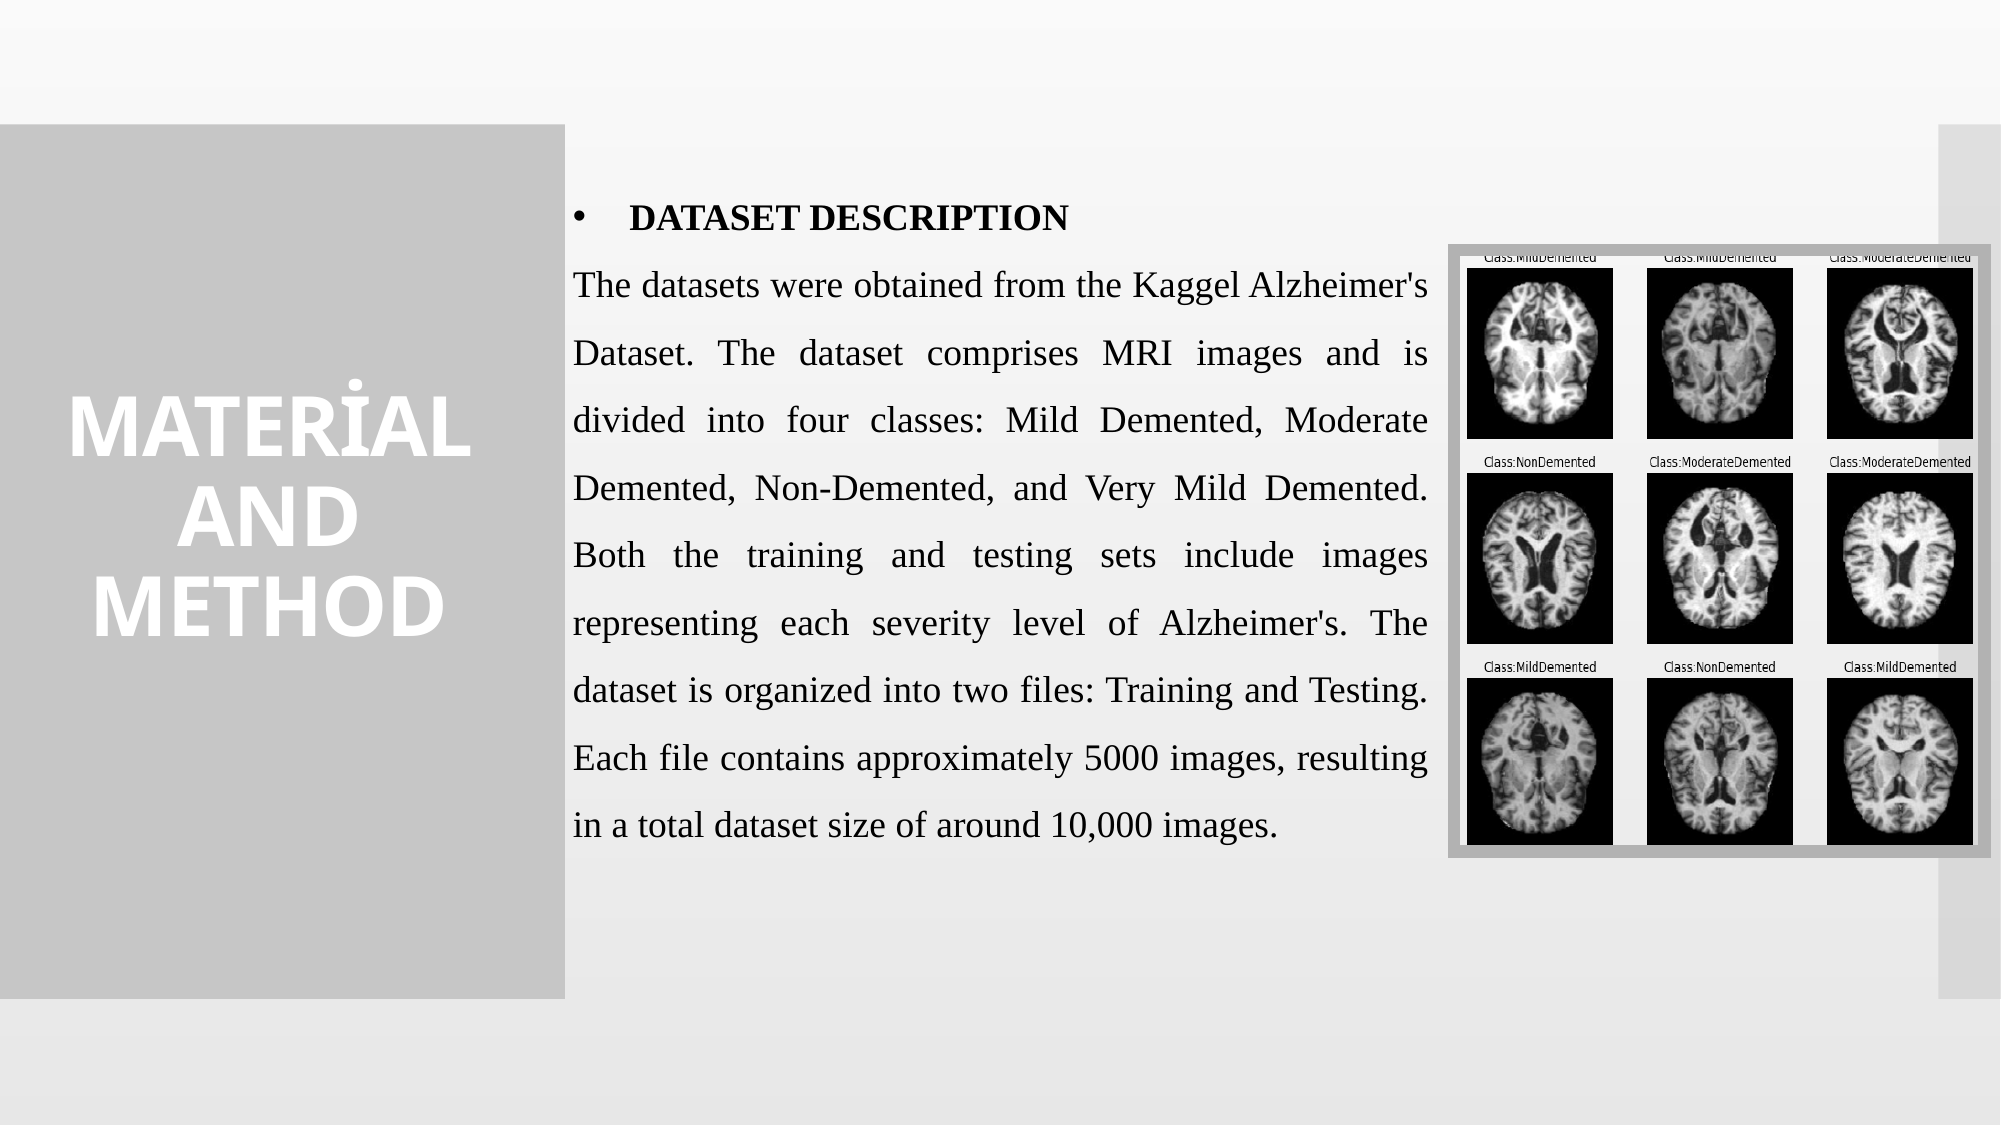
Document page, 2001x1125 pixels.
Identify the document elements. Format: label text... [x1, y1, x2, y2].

title MATERİAL AND METHOD [0, 373, 558, 666]
text_box DATASET DESCRIPTION The datasets were obtained from the Kaggel Alzheimer's Dataset. The dataset comprises MRI images and is divided into four classes: Mild Demented, Moderate Demented, Non-Demented, and Very Mild Demented. Both the training and testing sets include images representing each severity level of Alzheimer's. The dataset is organized into two files: Training and Testing. Each file contains approximately 5000 images, resulting in a total dataset size of around 10,000 images. [558, 117, 1445, 853]
picture [1460, 255, 1979, 846]
